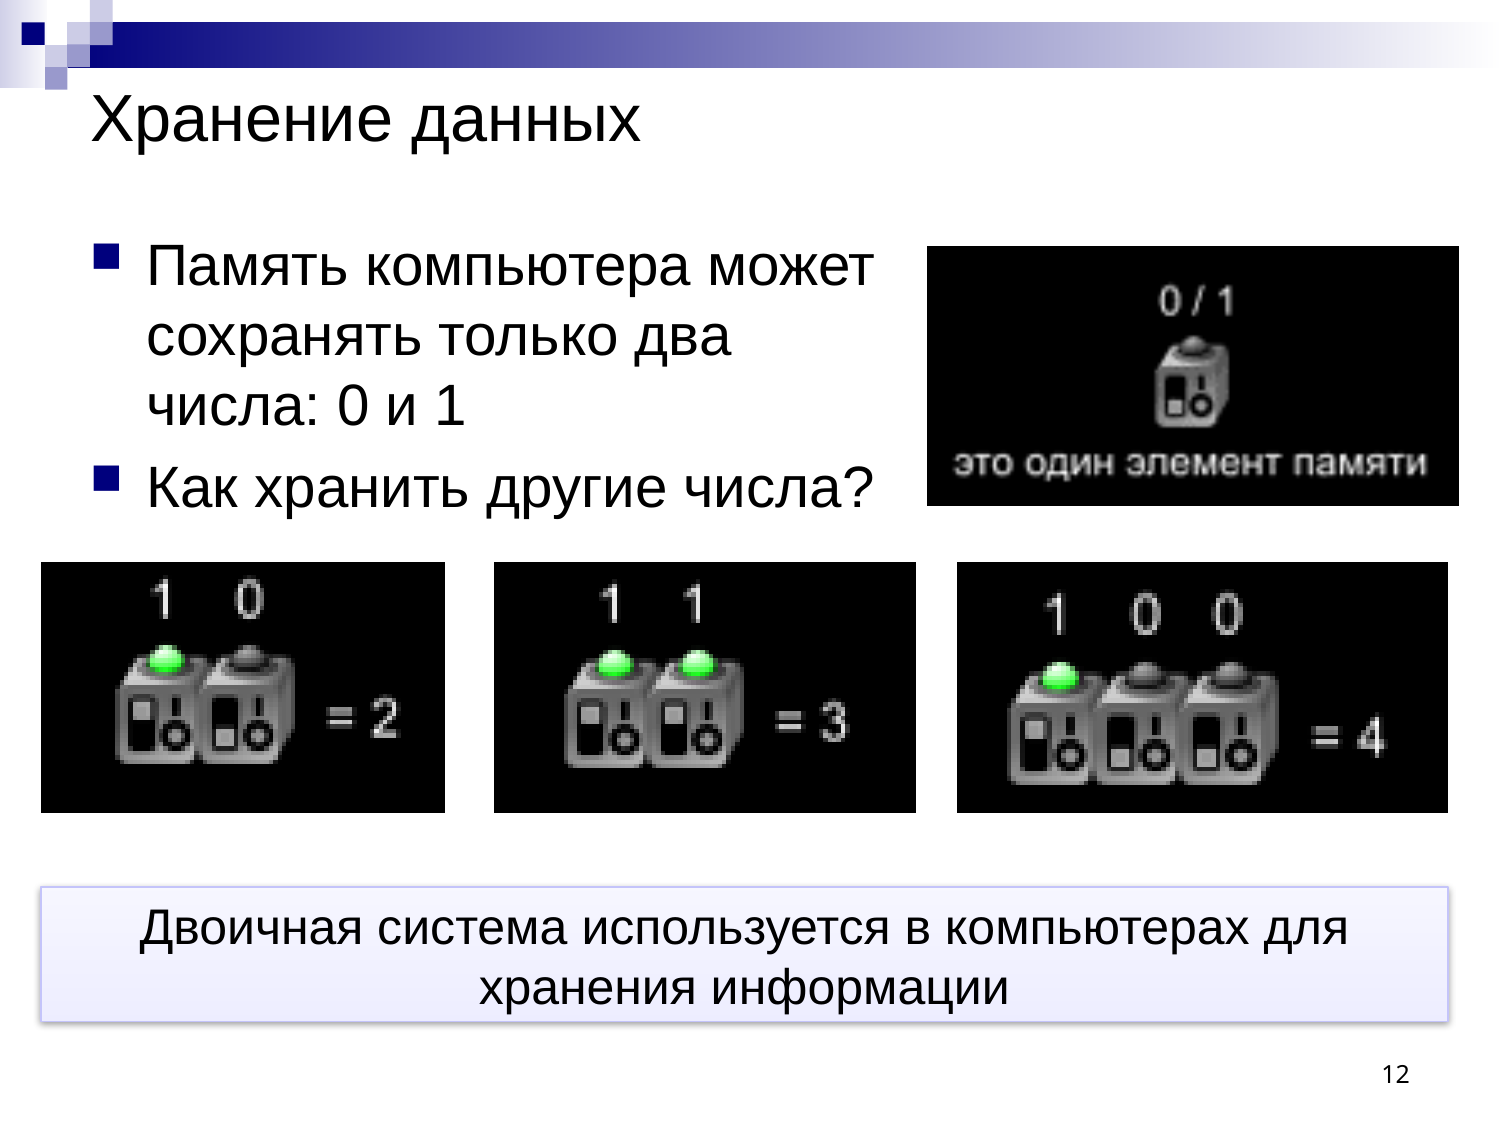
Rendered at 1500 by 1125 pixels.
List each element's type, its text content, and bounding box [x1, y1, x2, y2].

title Хранение данных [75, 66, 1425, 163]
list Память компьютера может сохранять только два числа: 0 и 1 Как хранить другие числа? [75, 219, 928, 563]
picture [957, 562, 1449, 813]
slide_number 12 [1074, 1030, 1426, 1101]
picture [926, 246, 1459, 506]
picture [494, 562, 916, 813]
picture [41, 562, 445, 813]
text_box Двоичная система используется в компьютерах для хранения информации [40, 886, 1449, 1022]
